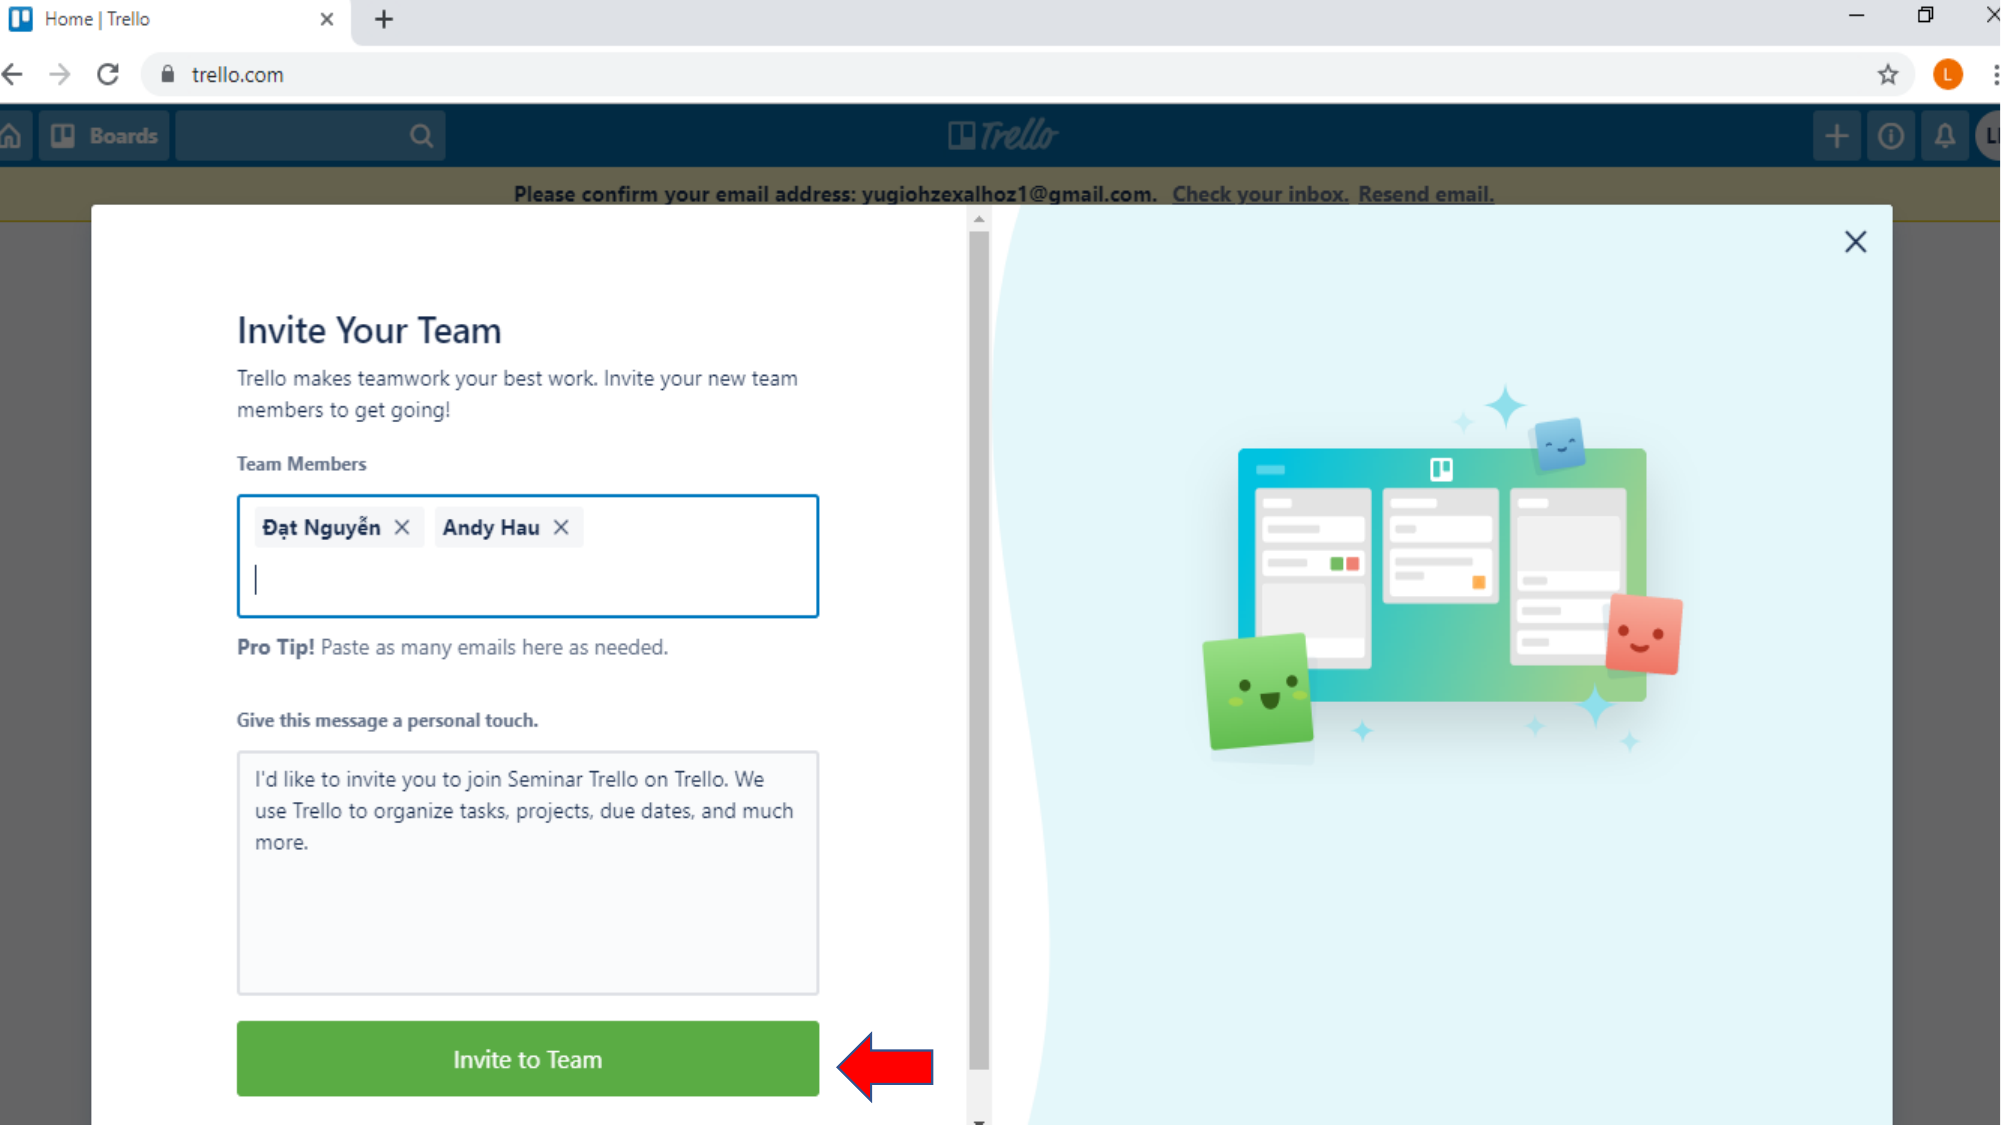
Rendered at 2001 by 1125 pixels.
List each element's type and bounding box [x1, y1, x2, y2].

picture [0, 0, 2001, 1125]
text_box [836, 1031, 934, 1104]
